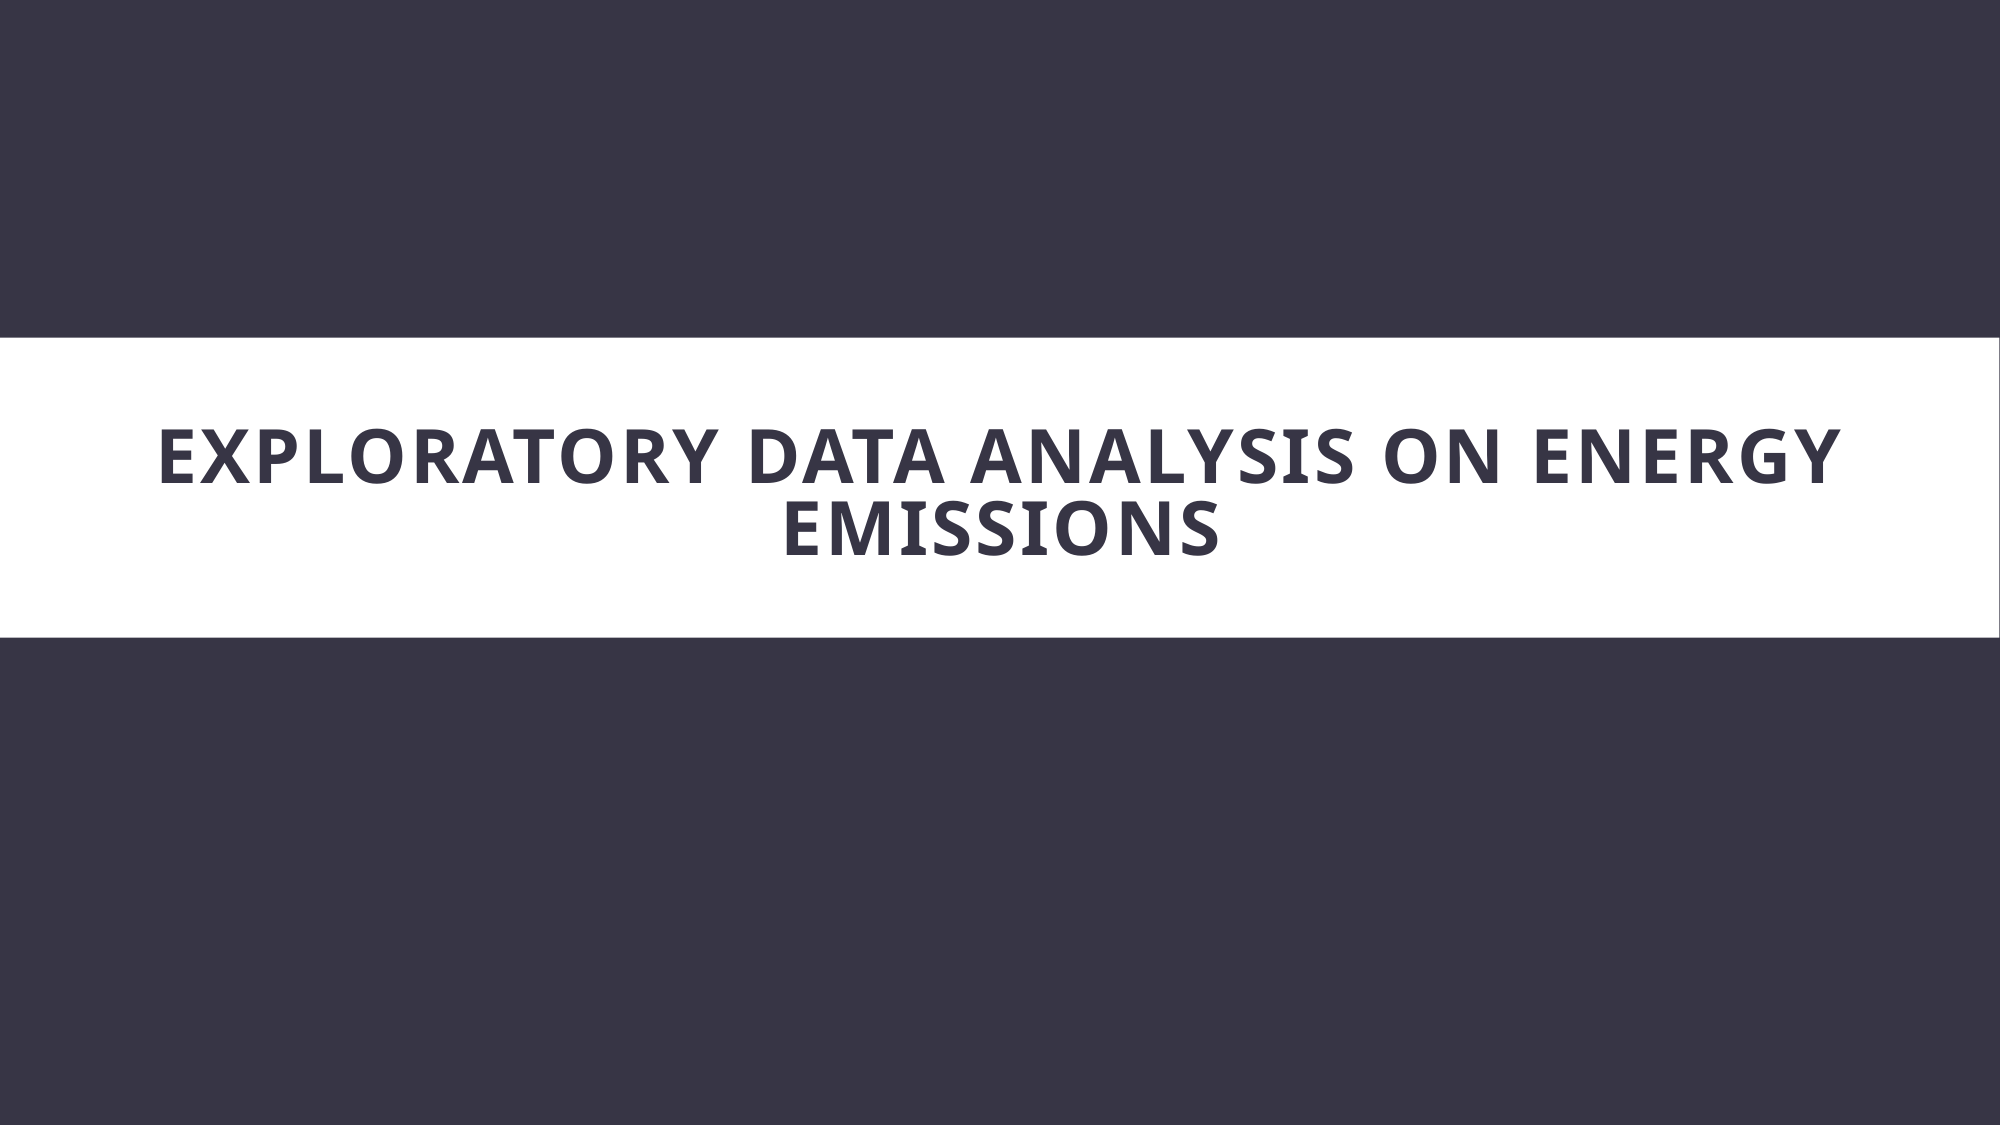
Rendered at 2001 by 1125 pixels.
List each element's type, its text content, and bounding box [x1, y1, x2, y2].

title EXPLORATORY DATA ANALYSIS ON ENERGY EMISSIONS [60, 355, 1942, 641]
